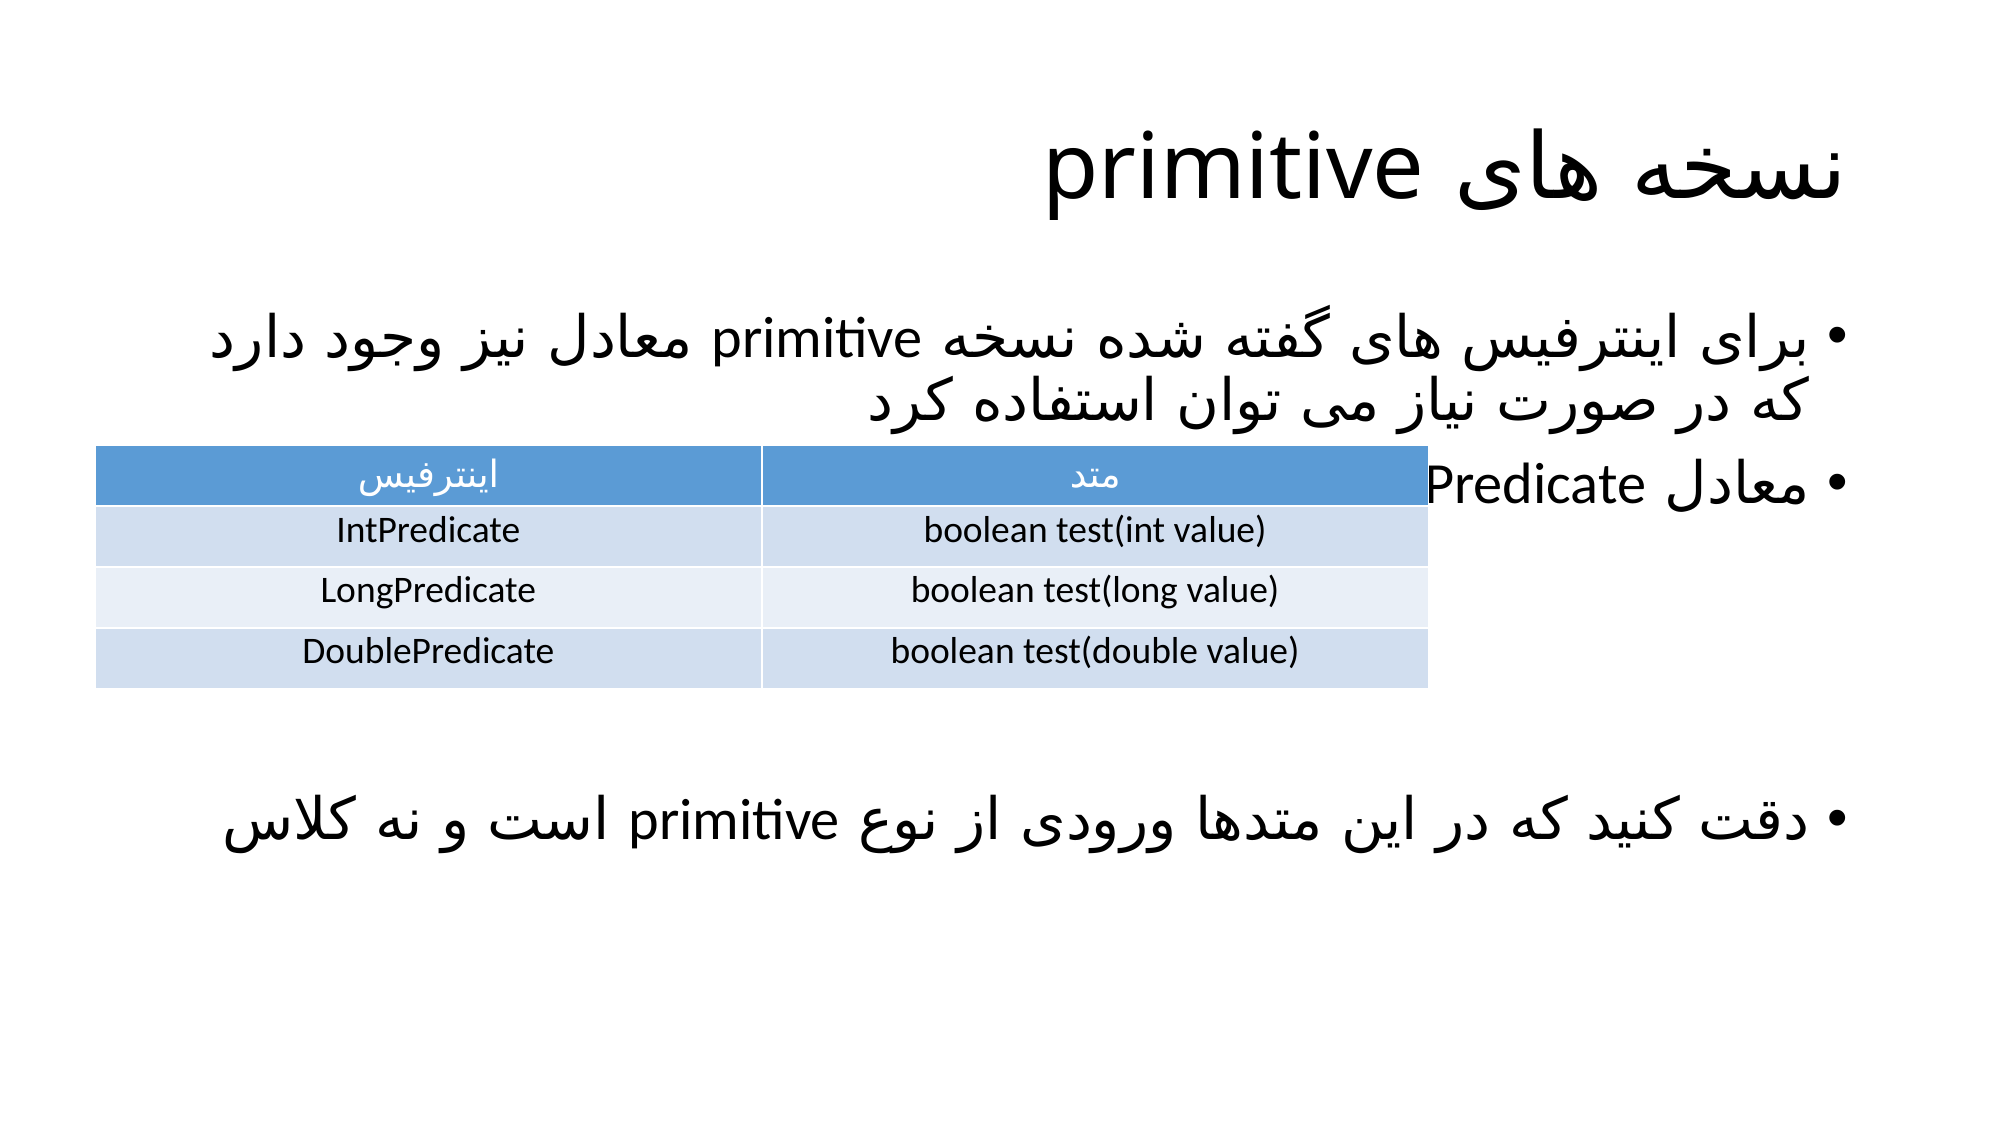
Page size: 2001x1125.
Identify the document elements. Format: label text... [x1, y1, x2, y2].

table_cell boolean test(long value) [763, 568, 1428, 627]
list برای اینترفیس های گفته شده نسخه primitive معادل نیز وجود دارد که در صورت نیاز می توان استفاده کرد معادل Predicate : دقت کنید که در این متدها ورودی از نوع primitive است و نه کلاس [137, 299, 1863, 1014]
table_cell boolean test(double value) [763, 629, 1428, 688]
table_cell LongPredicate [96, 568, 761, 627]
table_cell IntPredicate [96, 507, 761, 566]
table_header اینترفیس [96, 446, 761, 505]
table_cell boolean test(int value) [763, 507, 1428, 566]
table_header متد [763, 446, 1428, 505]
table_cell DoublePredicate [96, 629, 761, 688]
title نسخه های primitive [137, 59, 1863, 278]
